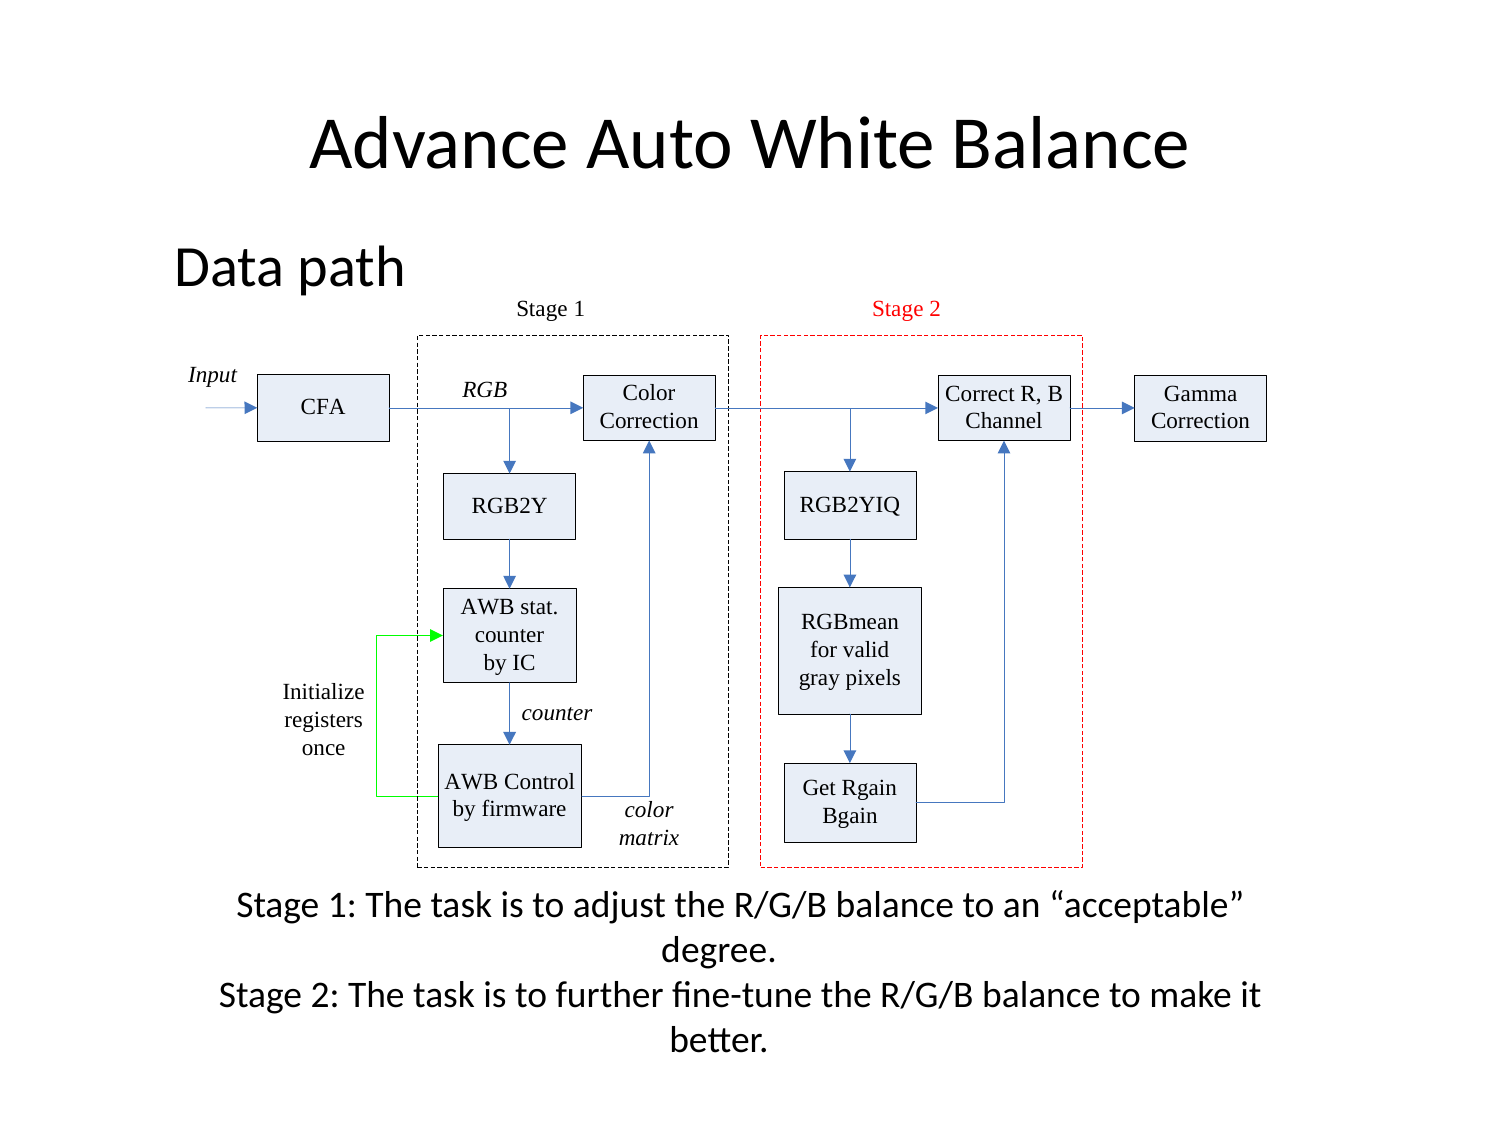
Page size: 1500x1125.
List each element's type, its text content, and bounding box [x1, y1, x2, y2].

text_box Stage 1: The task is to adjust the R/G/B balance to an “acceptable” degree. Stage 2: The task is to further fine-tune the R/G/B balance to make it better. [128, 917, 1310, 1022]
text_box Data path [160, 220, 430, 277]
title Advance Auto White Balance [75, 45, 1425, 233]
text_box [159, 278, 1271, 871]
